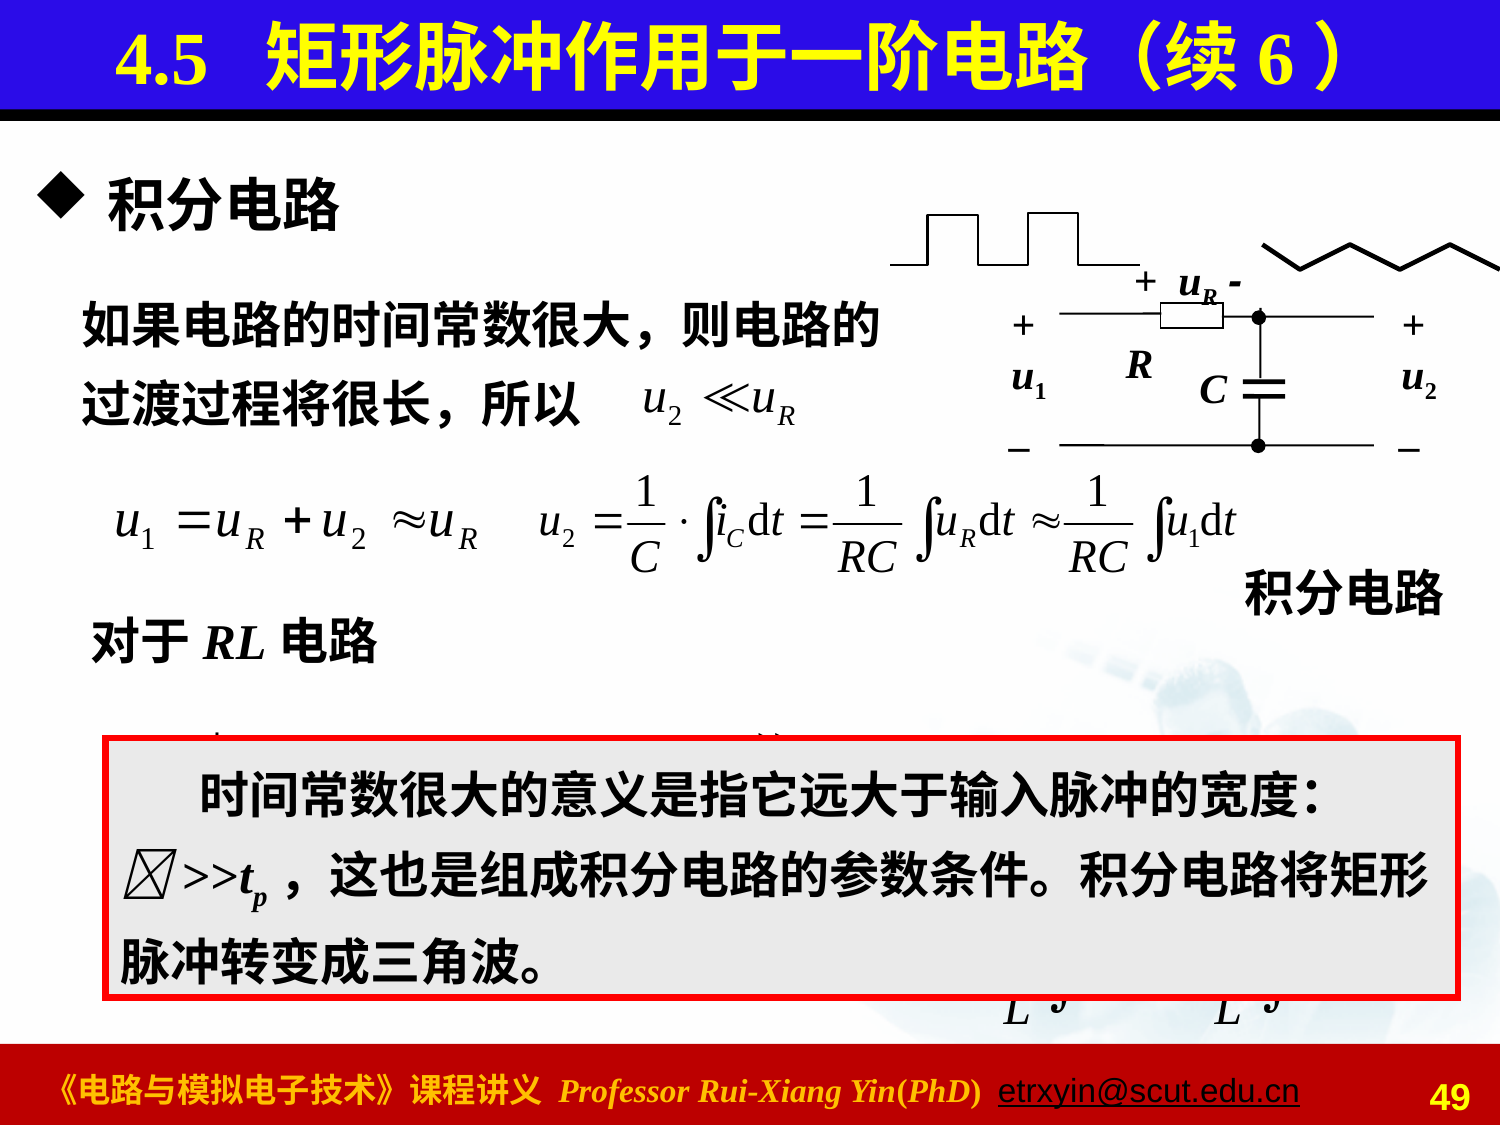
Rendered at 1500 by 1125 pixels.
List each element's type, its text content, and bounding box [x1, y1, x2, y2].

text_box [635, 362, 808, 438]
text_box 如果电路的时间常数很大，则电路的过渡过程将很长，所以 [67, 268, 940, 440]
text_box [532, 460, 1245, 580]
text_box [107, 481, 483, 556]
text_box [693, 903, 1368, 1033]
list 积分电路 [17, 125, 1477, 1035]
slide_number 49 [1344, 1065, 1486, 1113]
picture [0, 121, 1500, 1043]
text_box 时间常数很大的意义是指它远大于输入脉冲的宽度：>>tp，这也是组成积分电路的参数条件。积分电路将矩形脉冲转变成三角波。 [561, 738, 1458, 998]
text_box 对于RL电路 [76, 602, 394, 677]
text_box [96, 707, 560, 992]
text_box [687, 711, 856, 787]
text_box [994, 245, 1454, 458]
text_box [1454, 246, 1500, 270]
text_box 积分电路 [1230, 554, 1460, 629]
text_box [1027, 213, 1079, 244]
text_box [676, 811, 1037, 883]
title 4.5 矩形脉冲作用于一阶电路（续6） [0, 0, 1500, 110]
text_box [890, 214, 989, 265]
